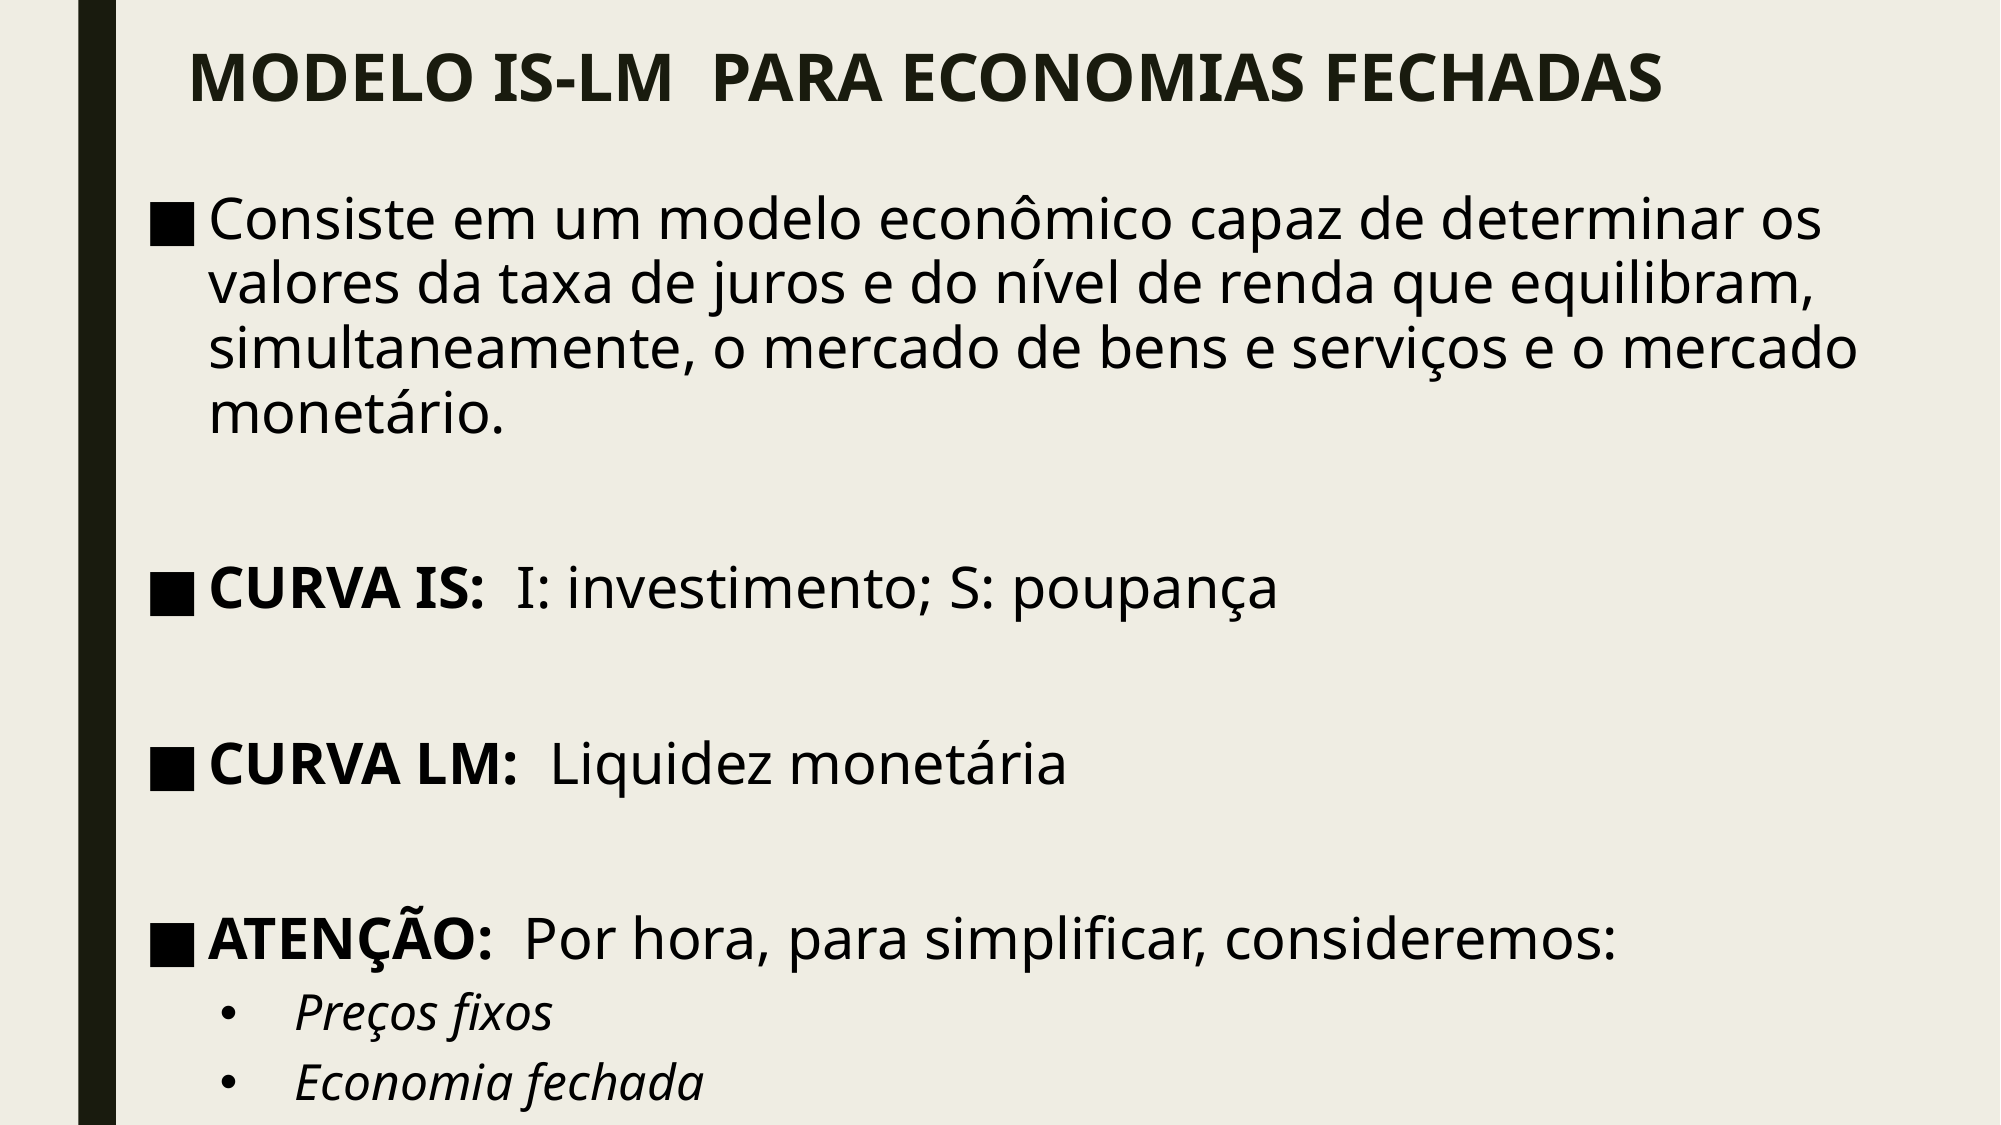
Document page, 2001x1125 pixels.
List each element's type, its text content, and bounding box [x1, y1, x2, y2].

text_box MODELO IS-LM PARA ECONOMIAS FECHADAS [172, 38, 1816, 180]
text_box Consiste em um modelo econômico capaz de determinar os valores da taxa de juros e do nível de renda que equilibram, simultaneamente, o mercado de bens e serviços e o mercado monetário. CURVA IS: I: investimento; S: poupança CURVA LM: Liquidez monetária ATENÇÃO: Por hora, para simplificar, consideremos: Preços fixos Economia fechada [130, 179, 1921, 1125]
